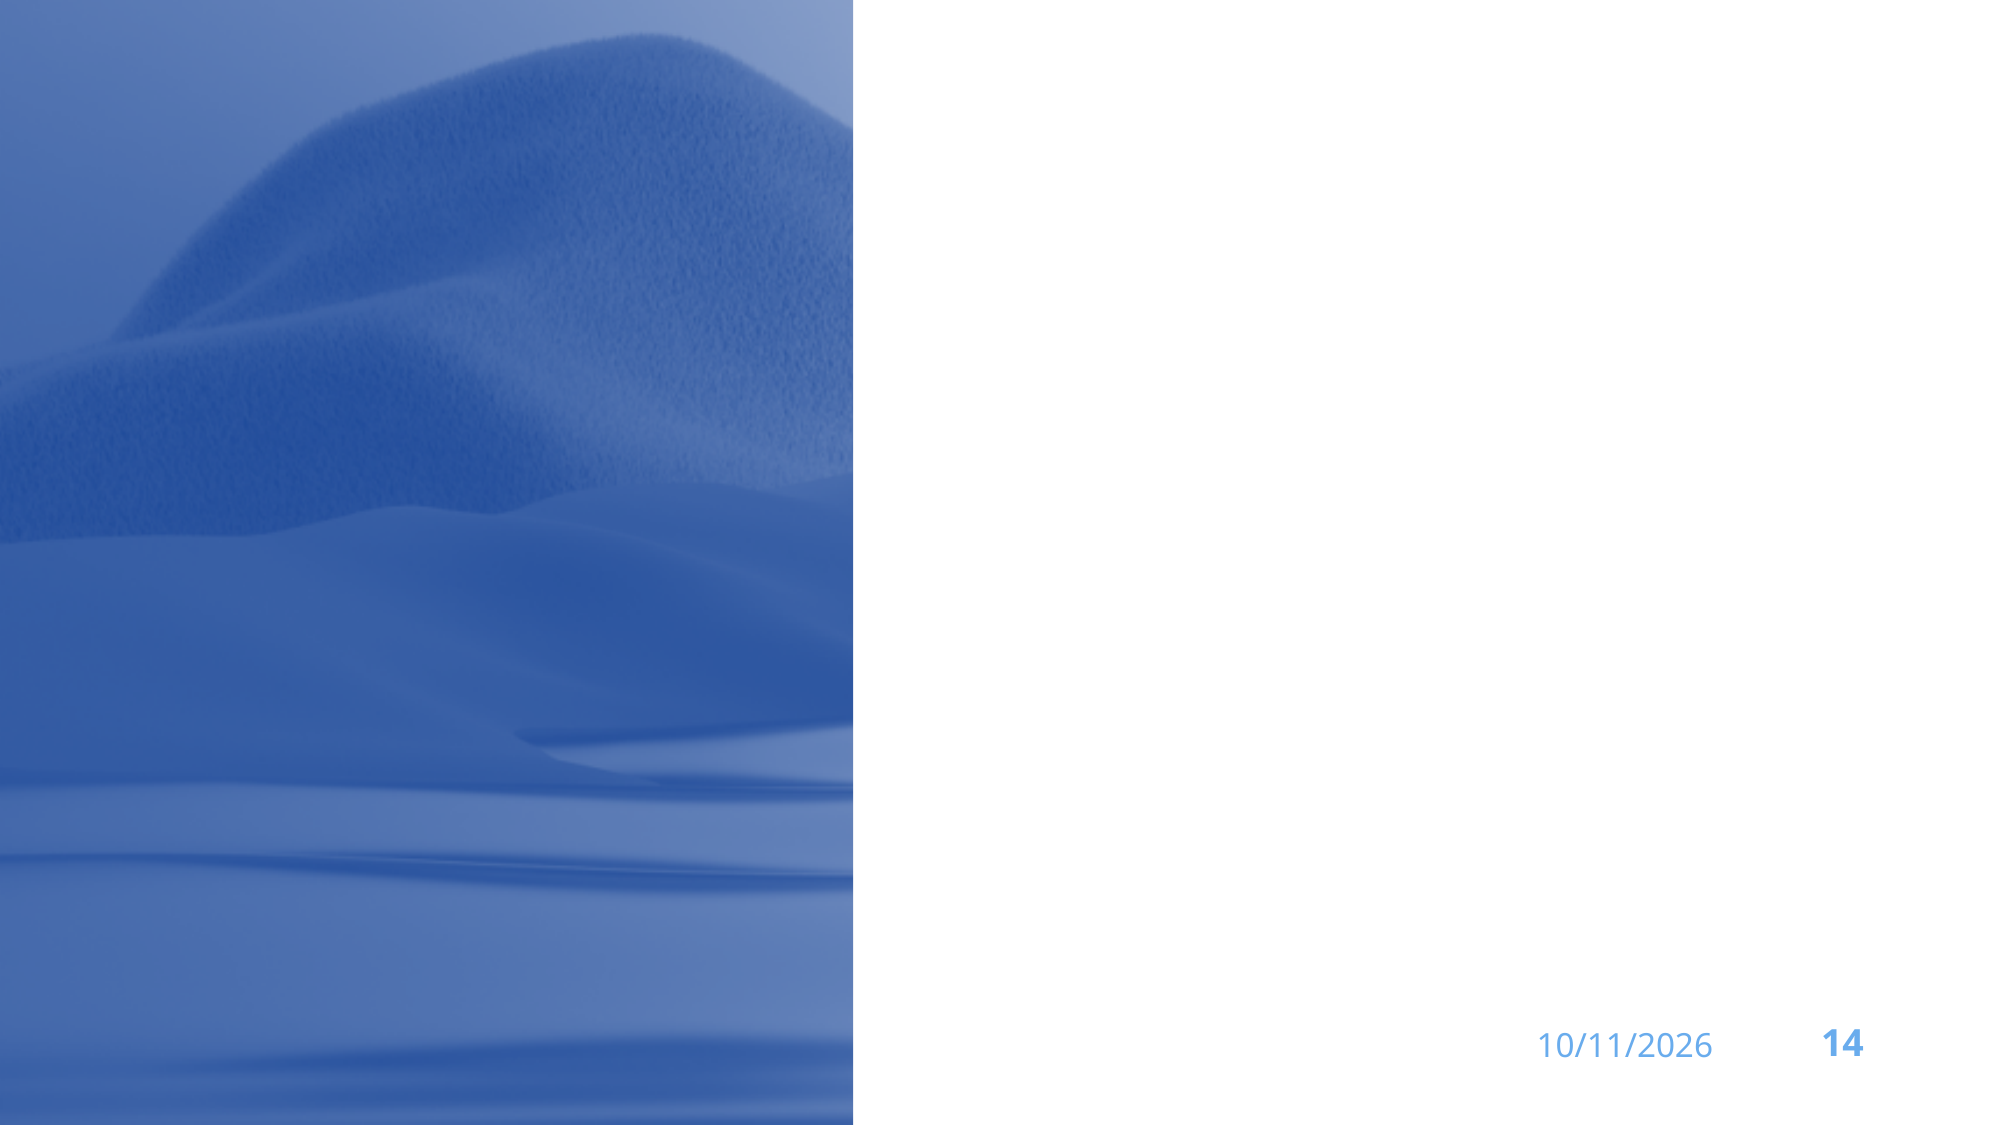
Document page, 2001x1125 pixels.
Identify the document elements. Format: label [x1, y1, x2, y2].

picture [0, 0, 854, 1125]
